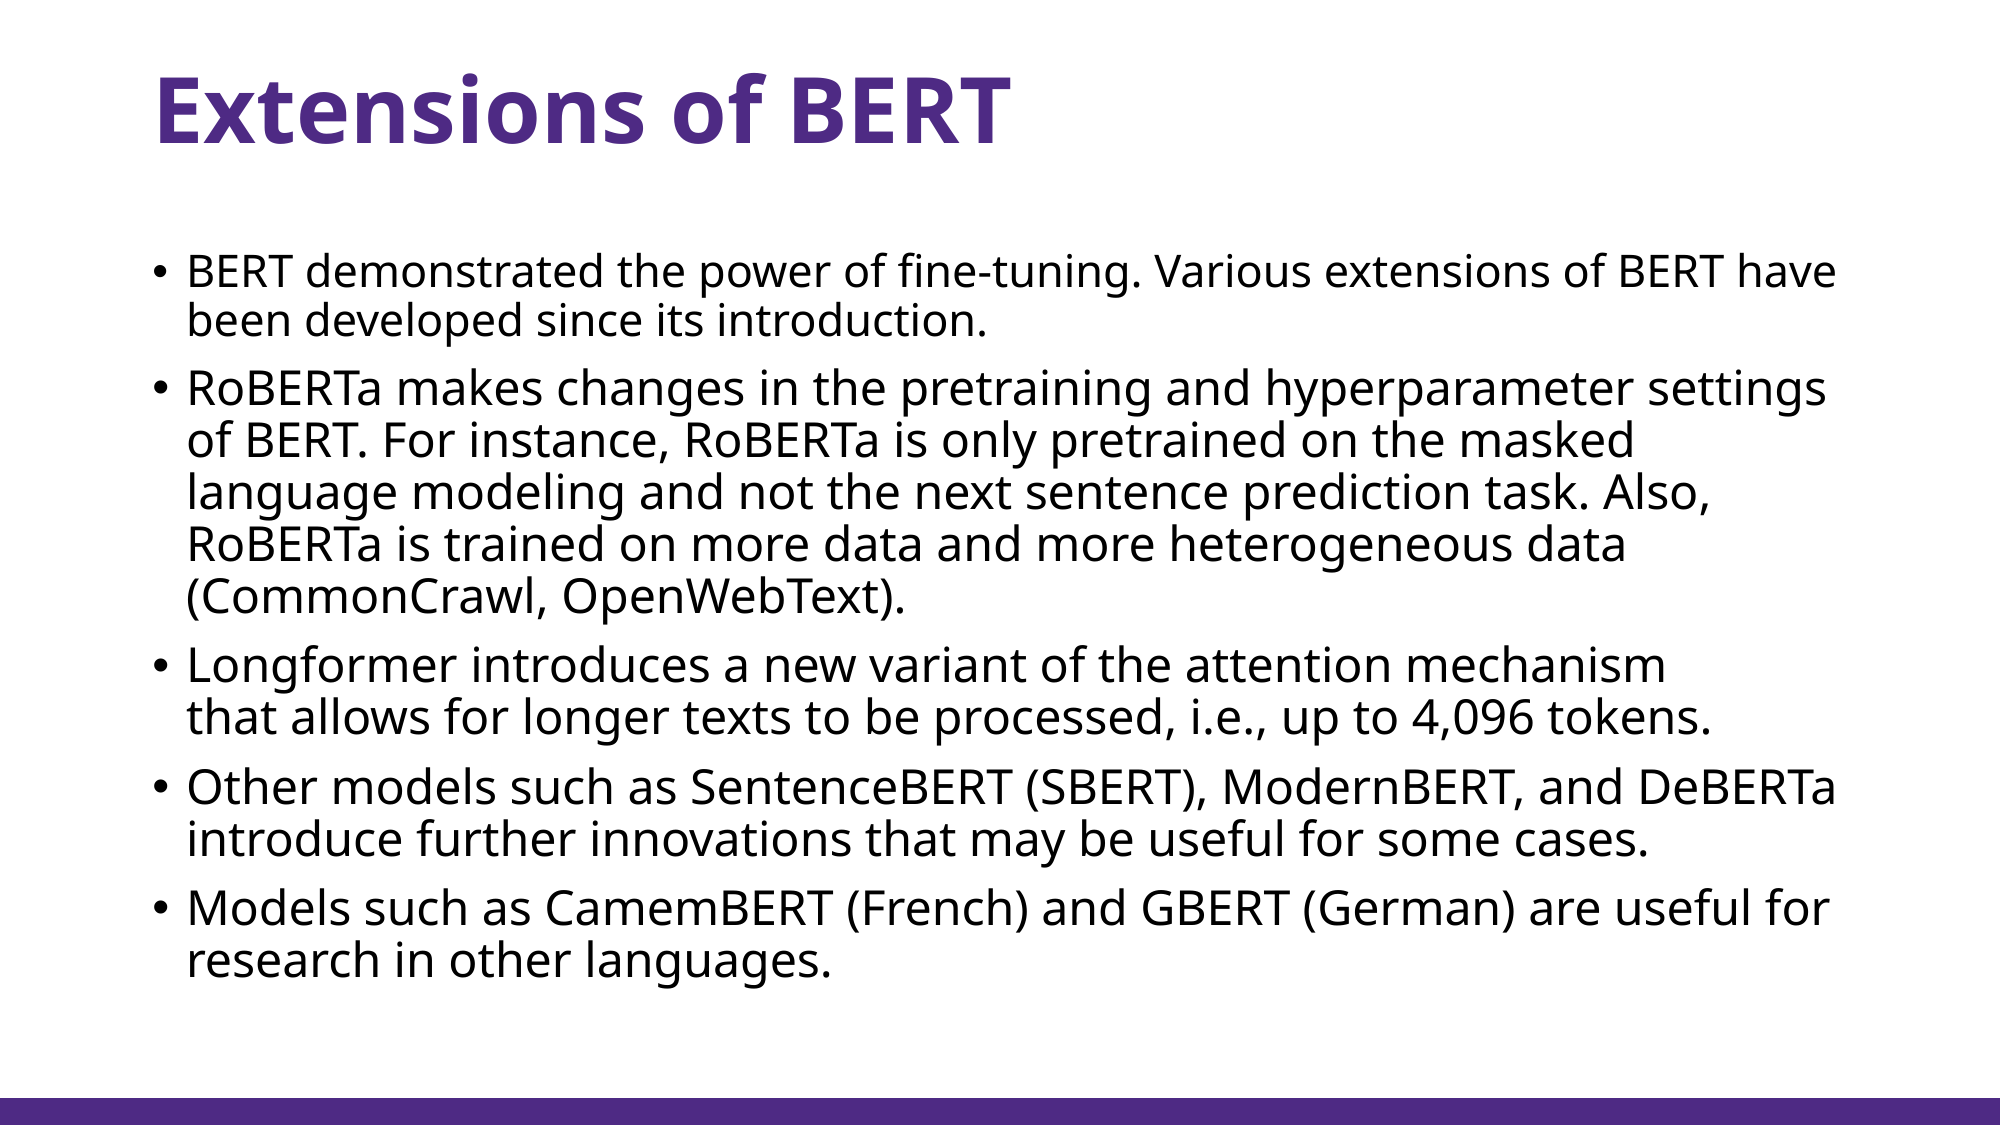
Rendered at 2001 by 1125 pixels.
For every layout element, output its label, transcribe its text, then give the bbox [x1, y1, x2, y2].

title Extensions of BERT [137, 39, 1863, 188]
list BERT demonstrated the power of fine-tuning. Various extensions of BERT have been developed since its introduction. RoBERTa makes changes in the pretraining and hyperparameter settings of BERT. For instance, RoBERTa is only pretrained on the masked language modeling and not the next sentence prediction task. Also, RoBERTa is trained on more data and more heterogeneous data (CommonCrawl, OpenWebText). Longformer introduces a new variant of the attention mechanism that allows for longer texts to be processed, i.e., up to 4,096 tokens. Other models such as SentenceBERT (SBERT), ModernBERT, and DeBERTa introduce further innovations that may be useful for some cases. Models such as CamemBERT (French) and GBERT (German) are useful for research in other languages. [137, 241, 1863, 1014]
